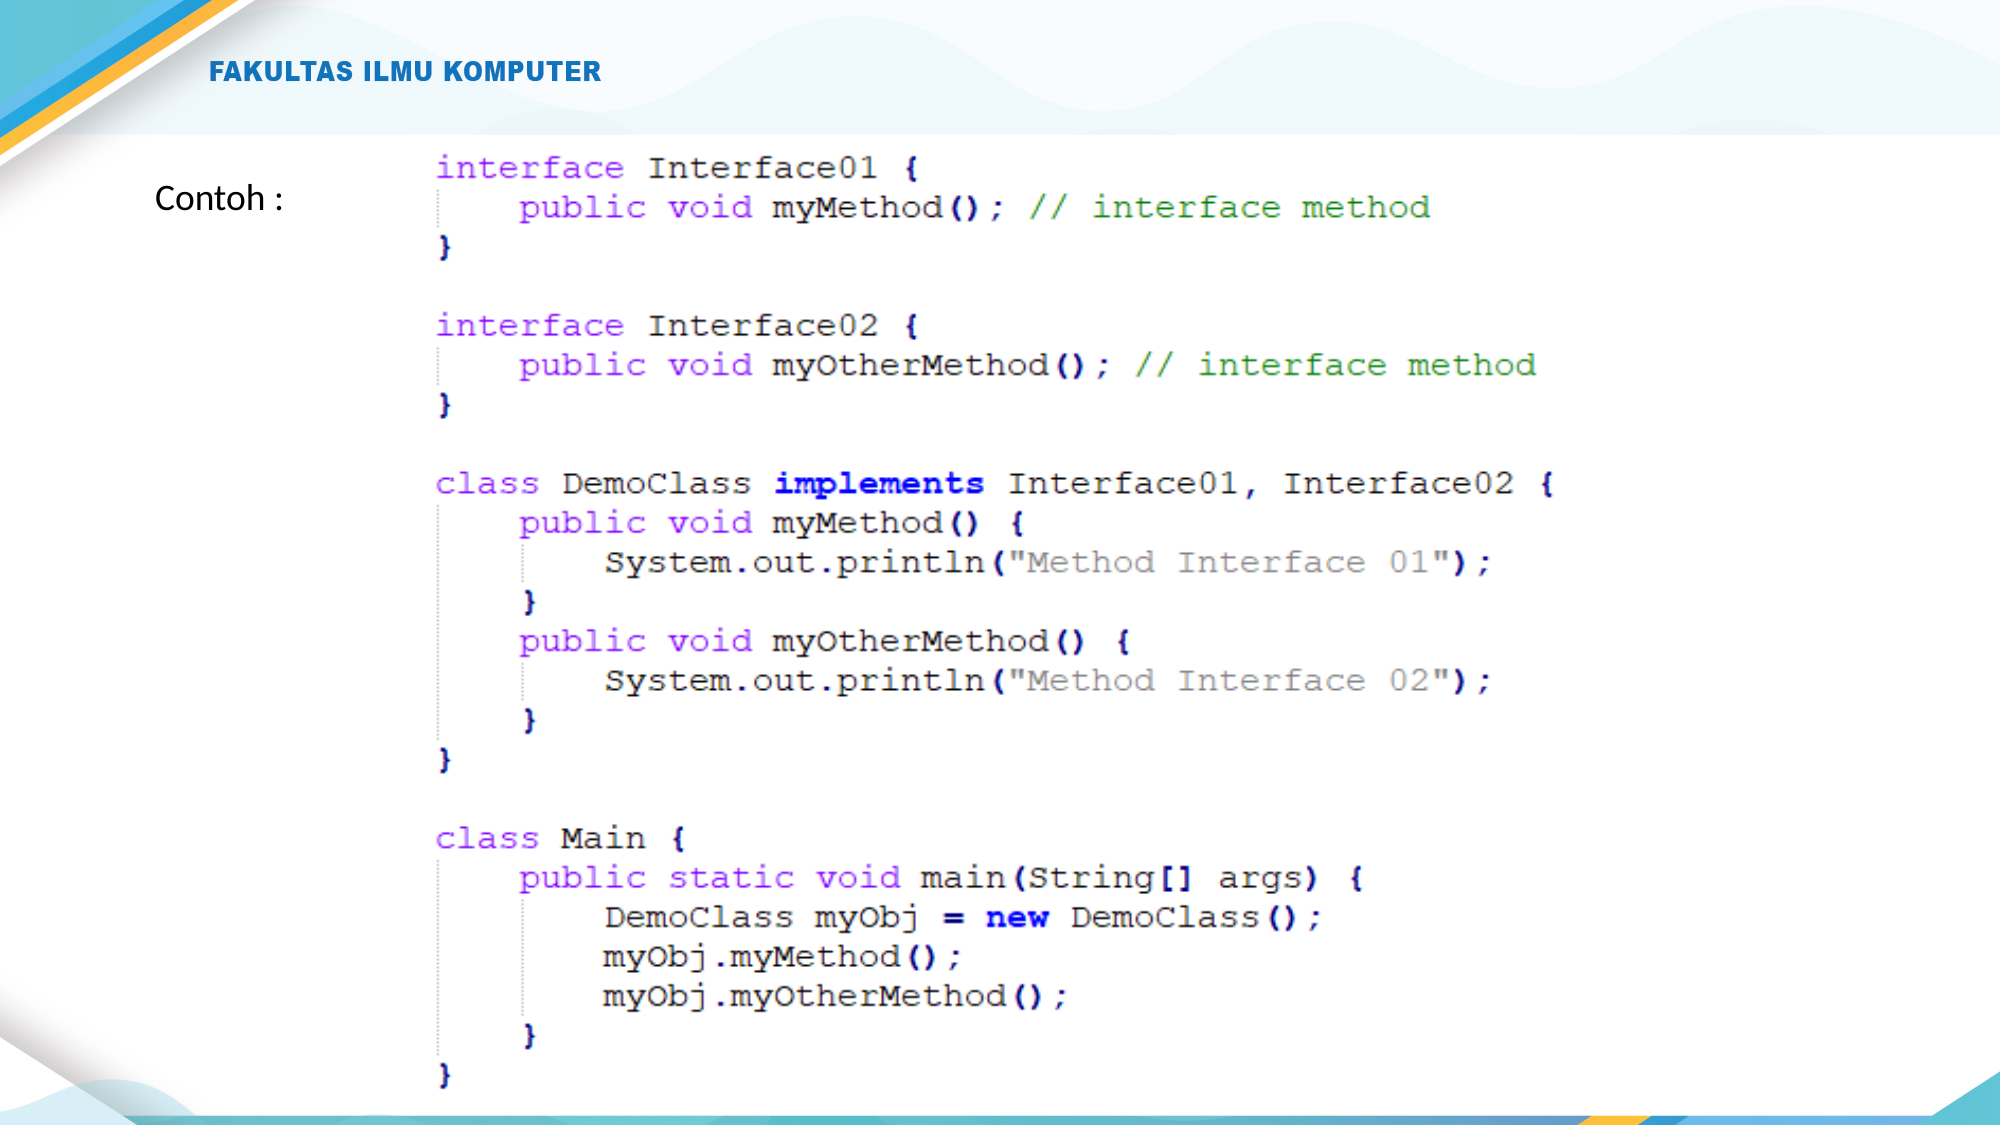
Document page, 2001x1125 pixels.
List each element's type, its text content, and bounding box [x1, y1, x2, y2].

text_box Contoh : [140, 165, 300, 225]
picture [0, 0, 2000, 1125]
